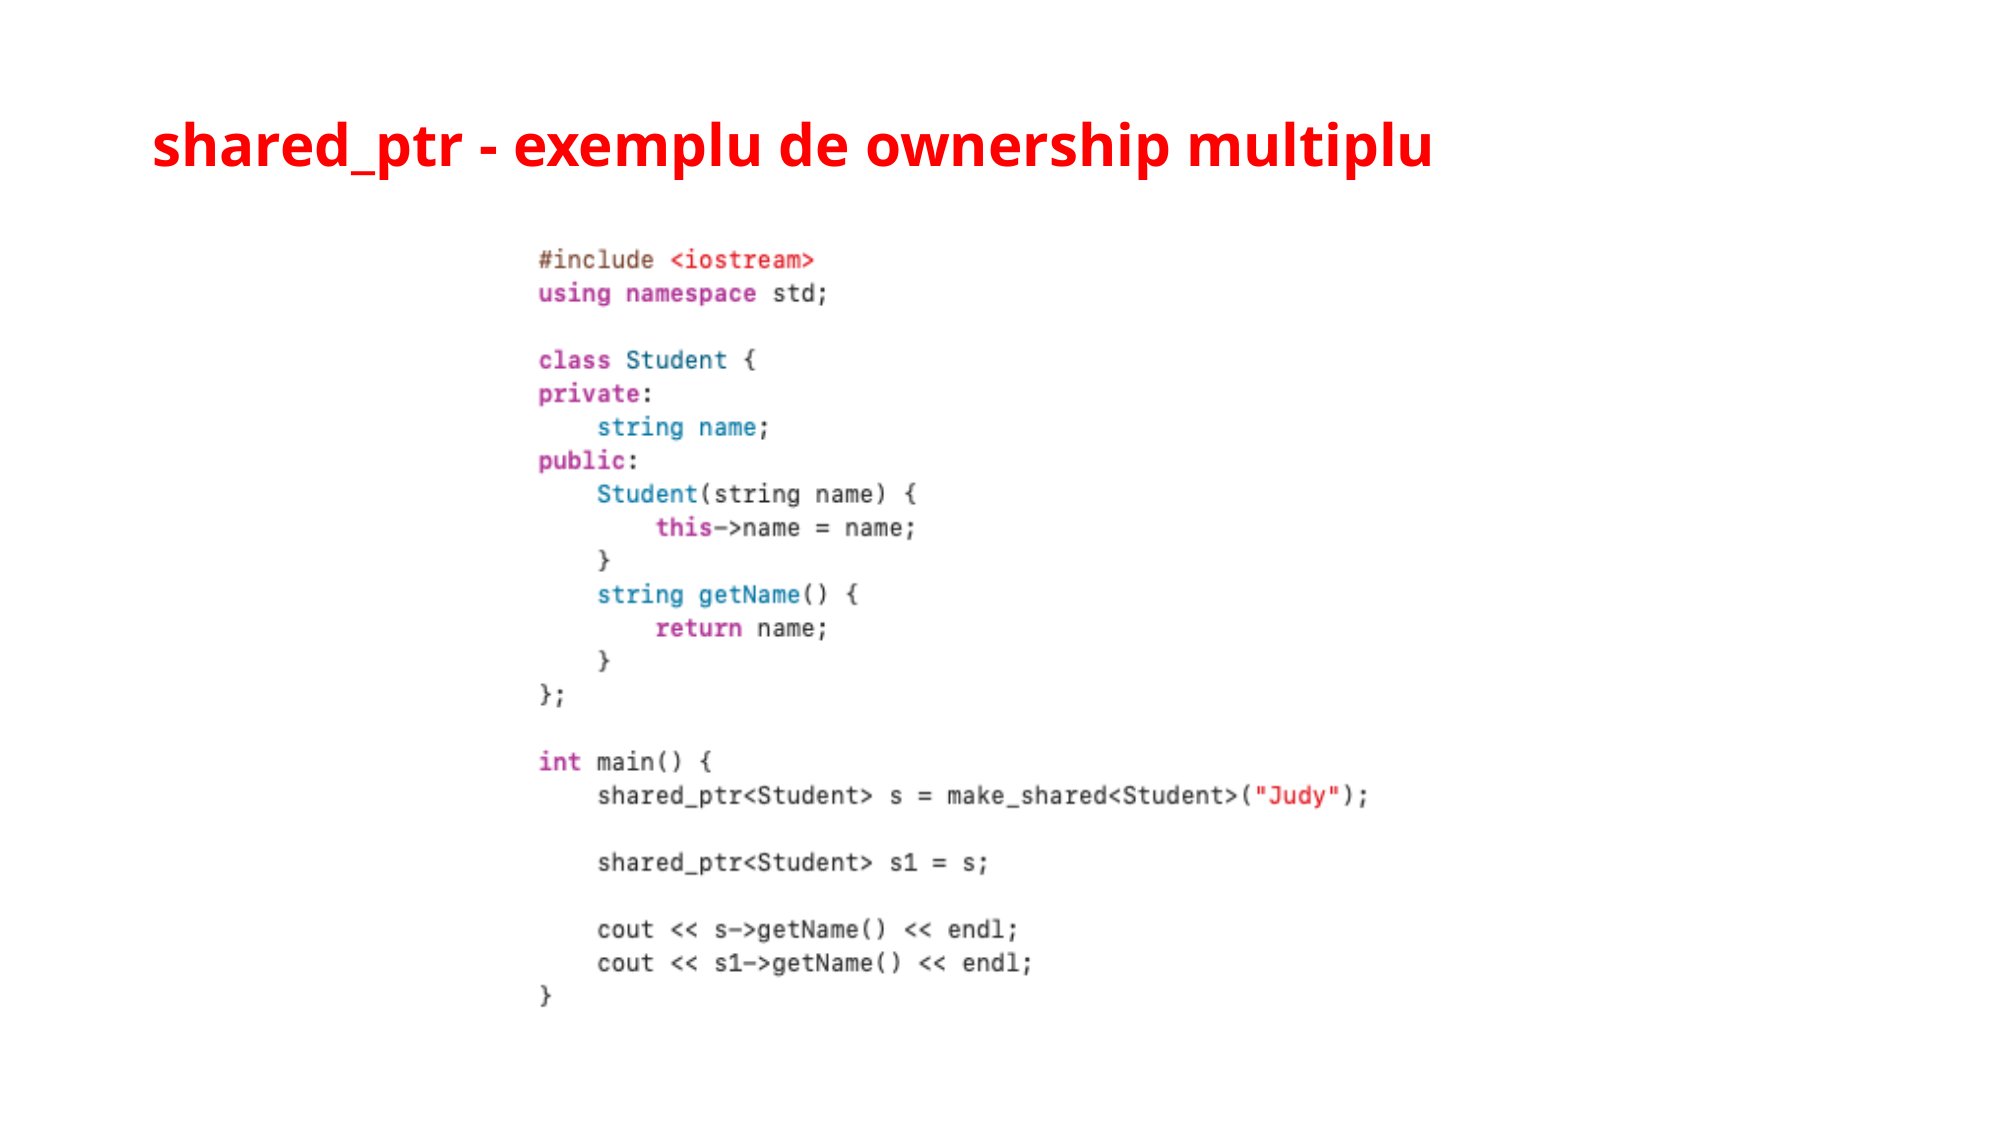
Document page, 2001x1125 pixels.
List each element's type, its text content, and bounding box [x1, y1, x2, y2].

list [509, 241, 1388, 1021]
title shared_ptr - exemplu de ownership multiplu [137, 59, 1863, 235]
